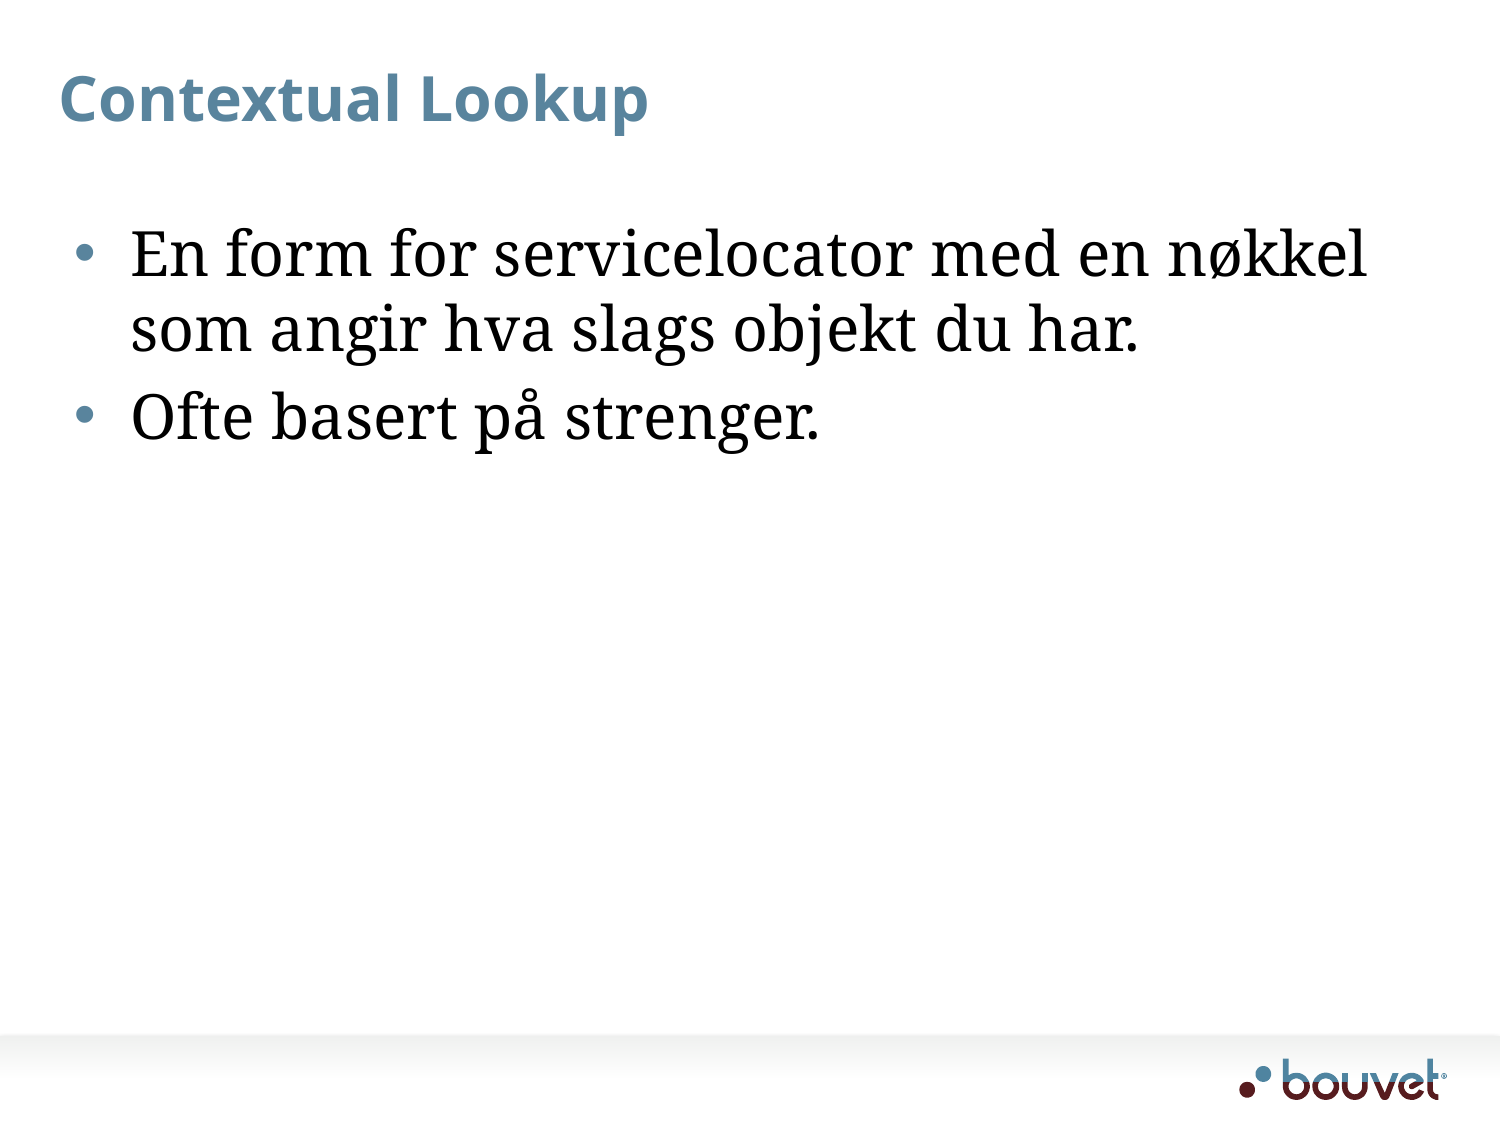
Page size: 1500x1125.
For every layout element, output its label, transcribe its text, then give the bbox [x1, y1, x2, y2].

list En form for servicelocator med en nøkkel som angir hva slags objekt du har. Ofte basert på strenger. [59, 206, 1447, 1004]
title Contextual Lookup [59, 59, 1447, 178]
